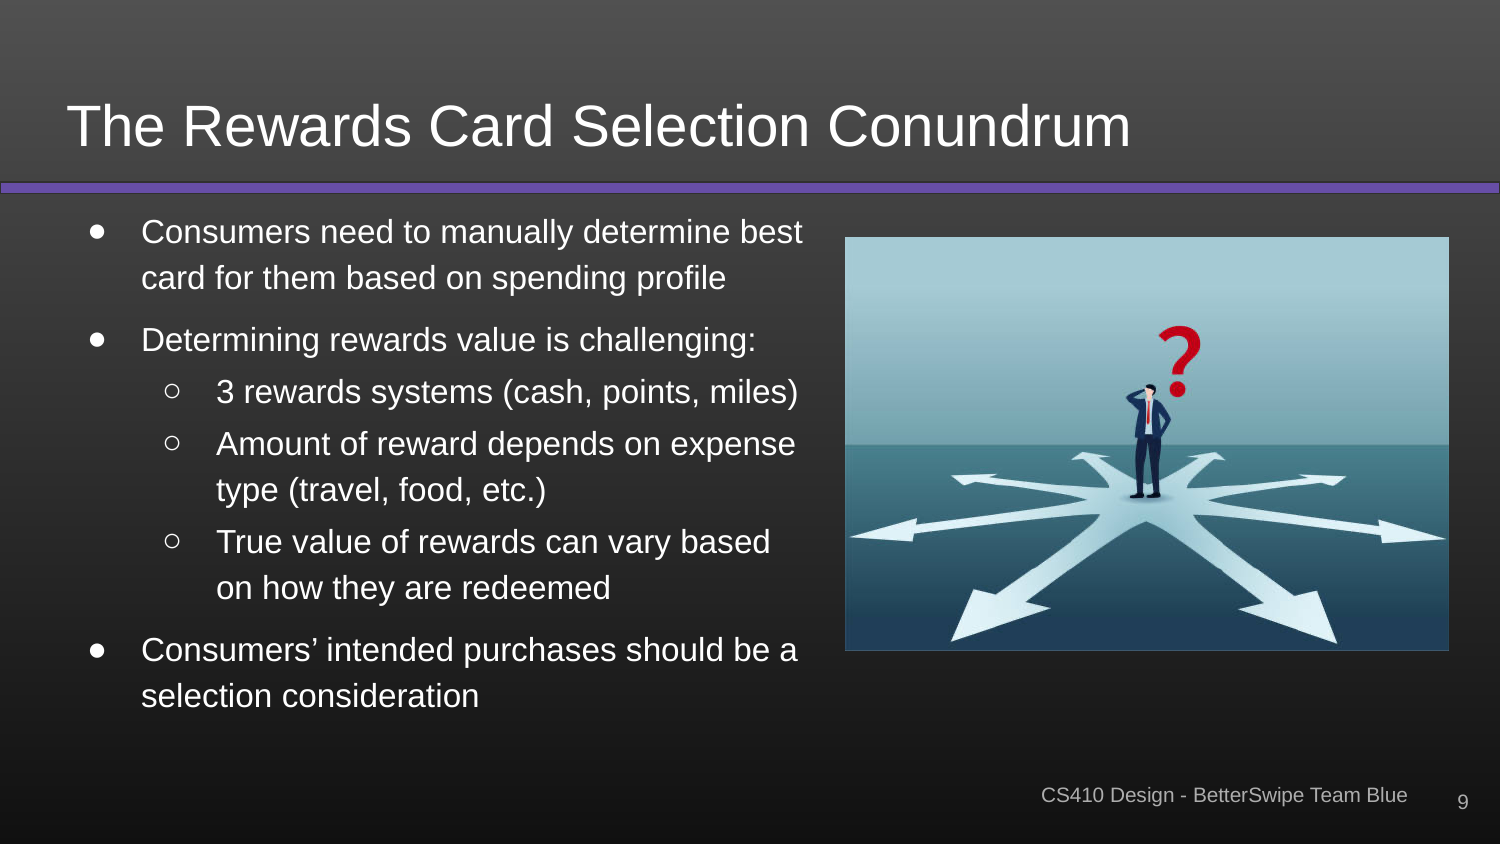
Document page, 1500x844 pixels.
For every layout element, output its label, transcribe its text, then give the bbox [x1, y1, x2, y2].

title The Rewards Card Selection Conundrum [51, 72, 1449, 176]
slide_number ‹#› [1394, 769, 1484, 834]
picture [845, 237, 1450, 651]
list Consumers need to manually determine best card for them based on spending profile Determining rewards value is challenging: 3 rewards systems (cash, points, miles) Amount of reward depends on expense type (travel, food, etc.) True value of rewards can vary based on how they are redeemed Consumers’ intended purchases should be a selection consideration [51, 189, 825, 750]
